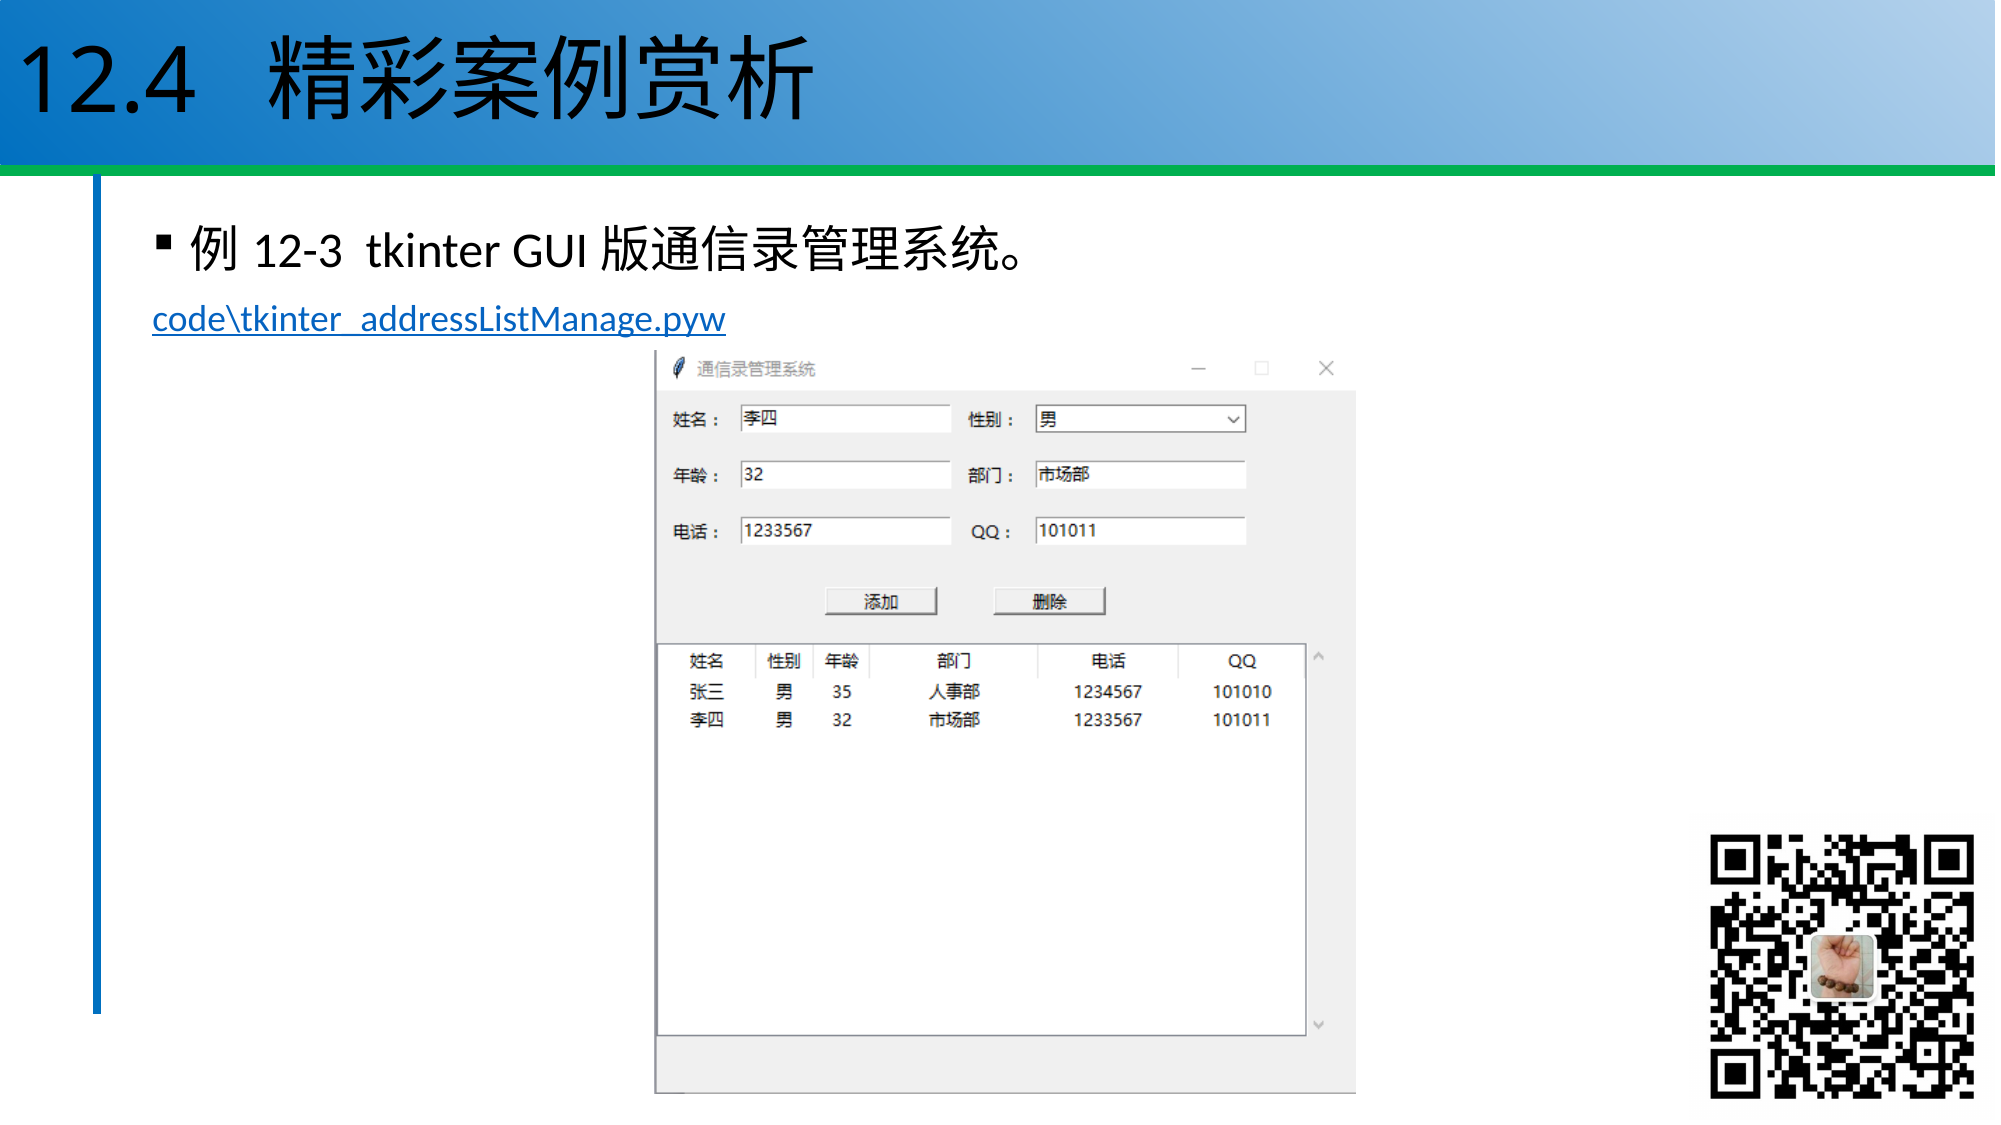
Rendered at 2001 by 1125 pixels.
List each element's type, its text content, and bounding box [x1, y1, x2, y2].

list 例12-3 tkinter GUI版通信录管理系统。 code\tkinter_addressListManage.pyw [137, 216, 1863, 978]
picture [1689, 813, 1995, 1120]
title 12.4 精彩案例赏析 [0, 0, 1995, 165]
picture [654, 350, 1356, 1094]
